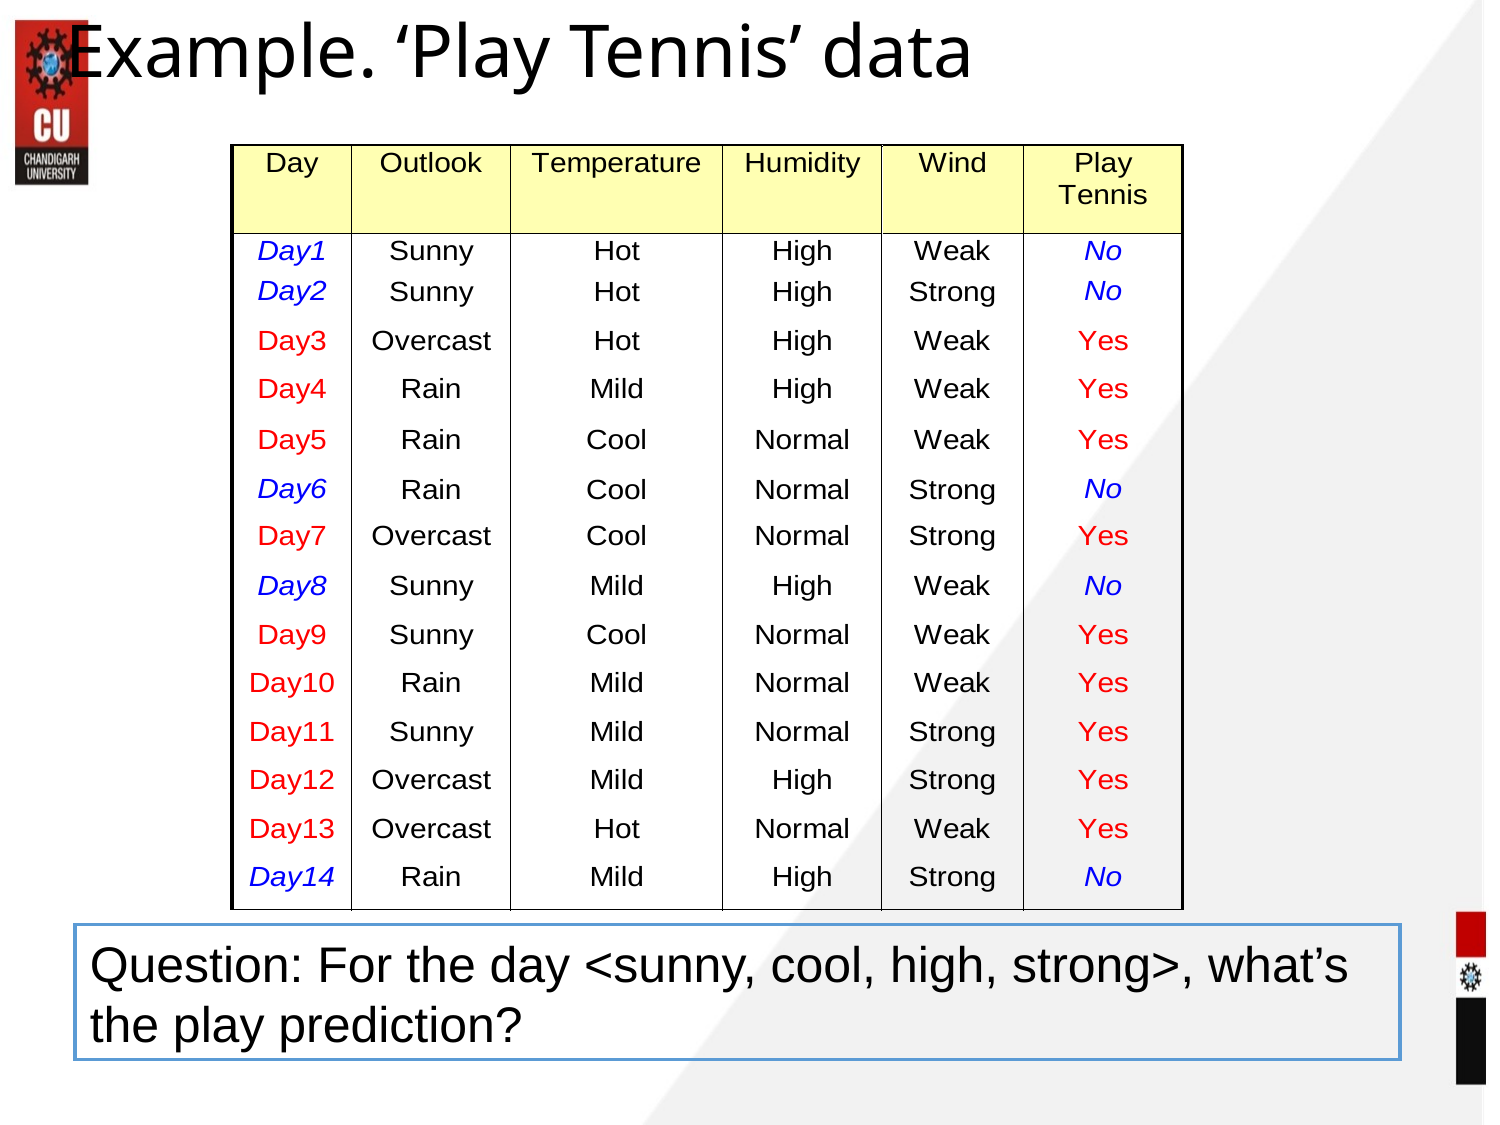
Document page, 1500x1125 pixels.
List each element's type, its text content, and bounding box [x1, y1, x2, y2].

picture [0, 0, 1500, 1125]
title Example. ‘Play Tennis’ data [50, 0, 1288, 108]
text_box Question: For the day <sunny, cool, high, strong>, what’s the play prediction? [75, 924, 212, 1060]
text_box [212, 112, 1500, 1125]
